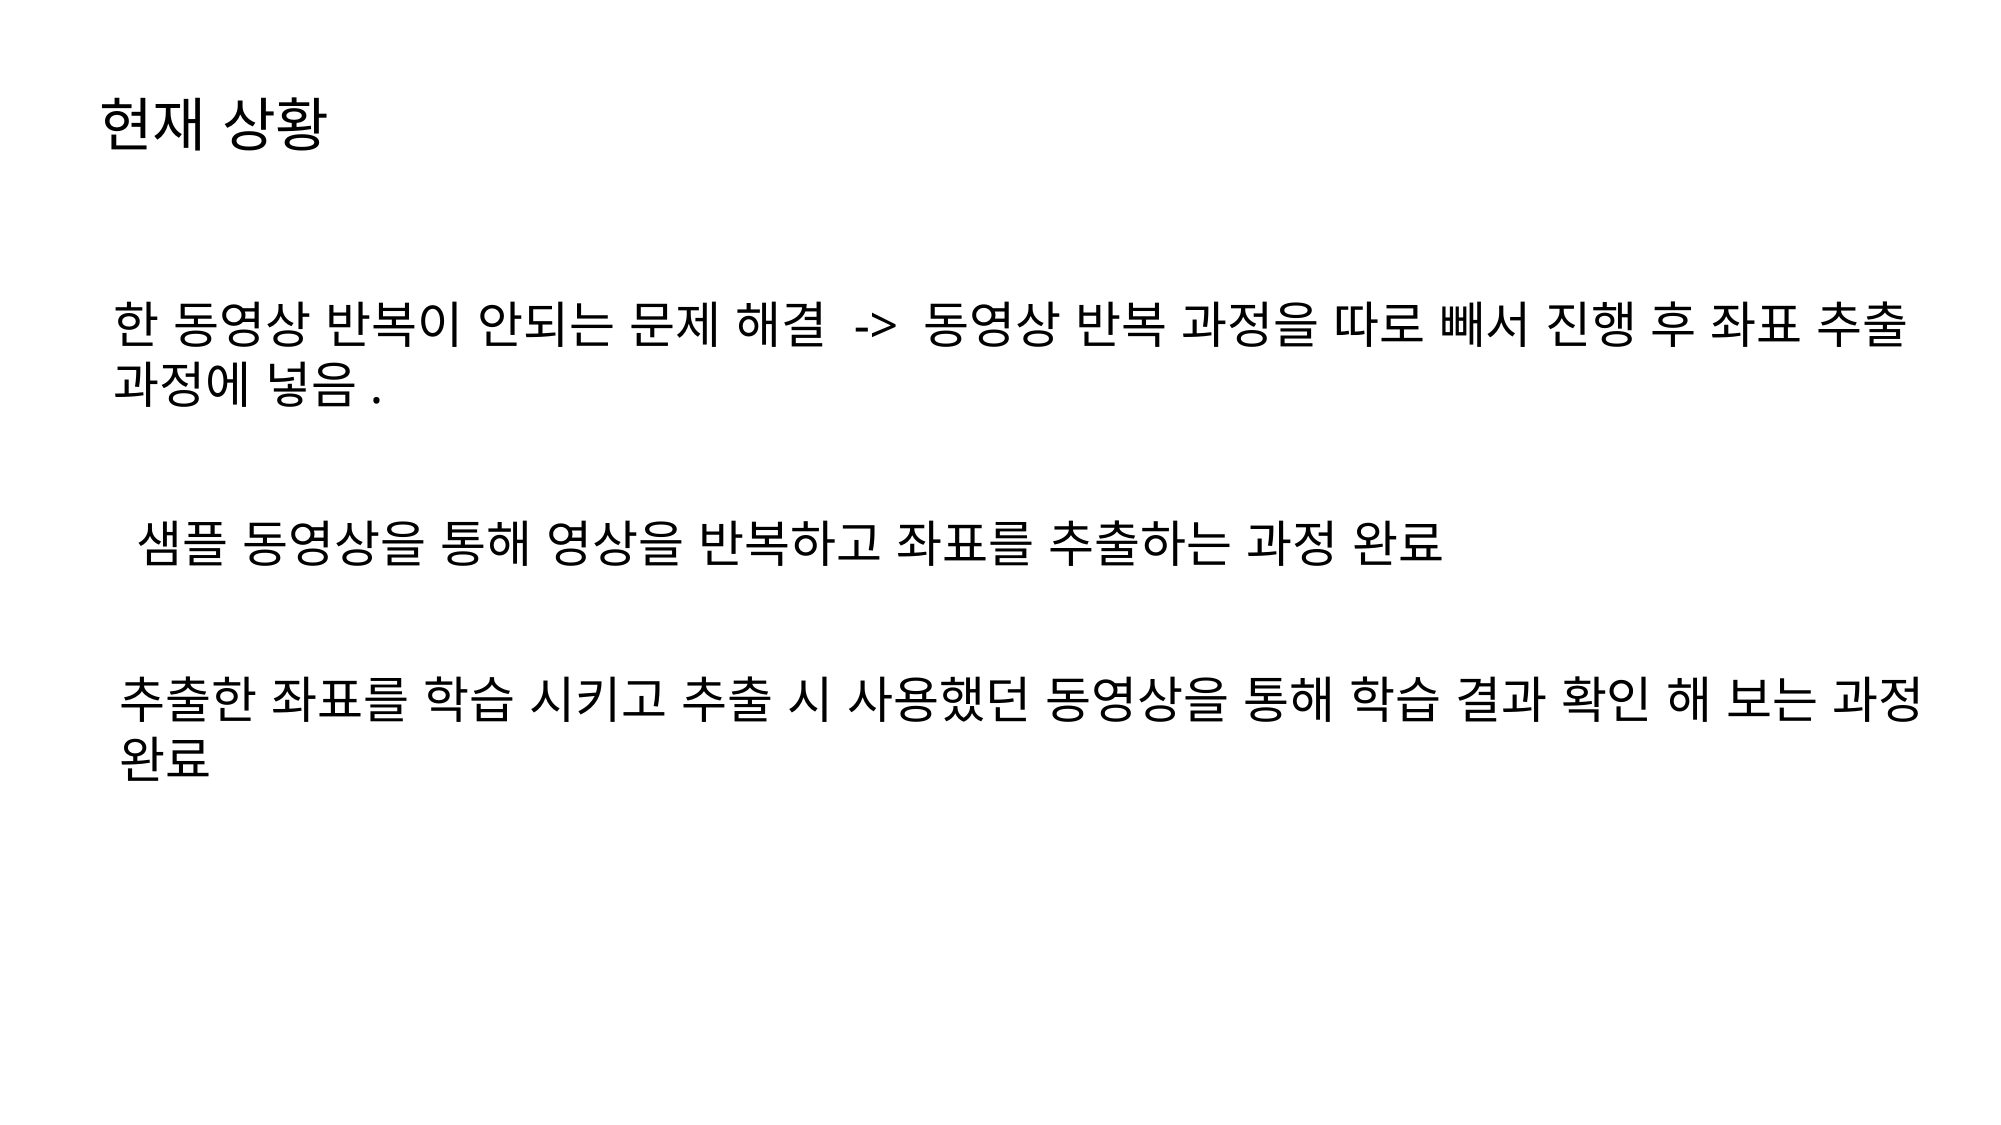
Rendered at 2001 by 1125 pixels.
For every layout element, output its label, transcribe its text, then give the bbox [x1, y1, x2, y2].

text_box 현재 상황 [84, 81, 345, 166]
text_box 샘플 동영상을 통해 영상을 반복하고 좌표를 추출하는 과정 완료 [122, 505, 1460, 580]
text_box 한 동영상 반복이 안되는 문제 해결 -> 동영상 반복 과정을 따로 빼서 진행 후 좌표 추출 과정에 넣음. [99, 286, 1925, 422]
text_box 추출한 좌표를 학습 시키고 추출 시 사용했던 동영상을 통해 학습 결과 확인 해 보는 과정 완료 [104, 660, 1941, 796]
